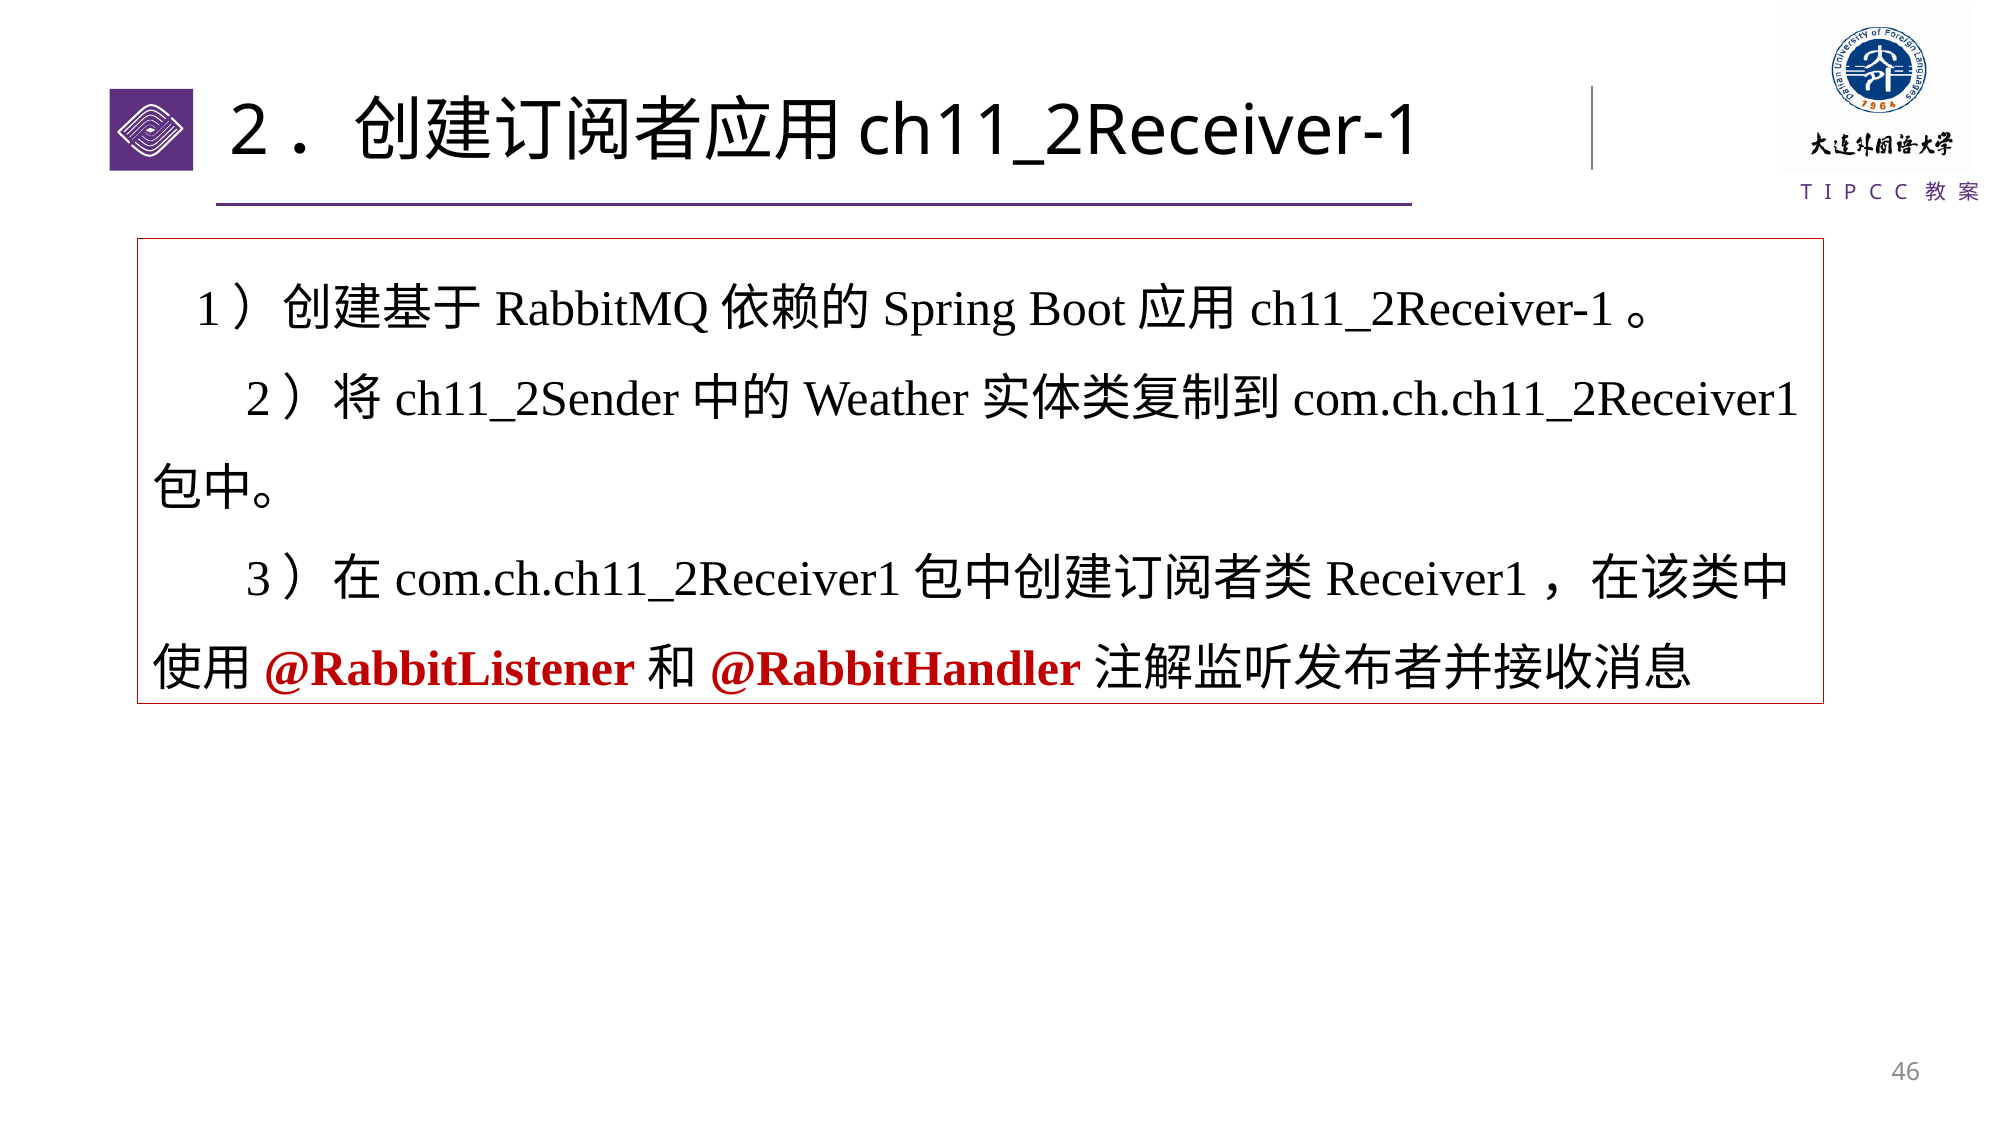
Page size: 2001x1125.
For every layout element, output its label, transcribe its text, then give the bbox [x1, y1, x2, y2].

text_box 1）创建基于RabbitMQ依赖的Spring Boot应用ch11_2Receiver-1。 2）将ch11_2Sender中的Weather实体类复制到com.ch.ch11_2Receiver1包中。 3）在com.ch.ch11_2Receiver1包中创建订阅者类Receiver1，在该类中使用@RabbitListener和@RabbitHandler注解监听发布者并接收消息 [137, 238, 1824, 704]
slide_number 45 [1485, 1042, 1936, 1103]
picture [1782, 2, 1971, 172]
title 2．创建订阅者应用ch11_2Receiver-1 [214, 59, 1564, 205]
